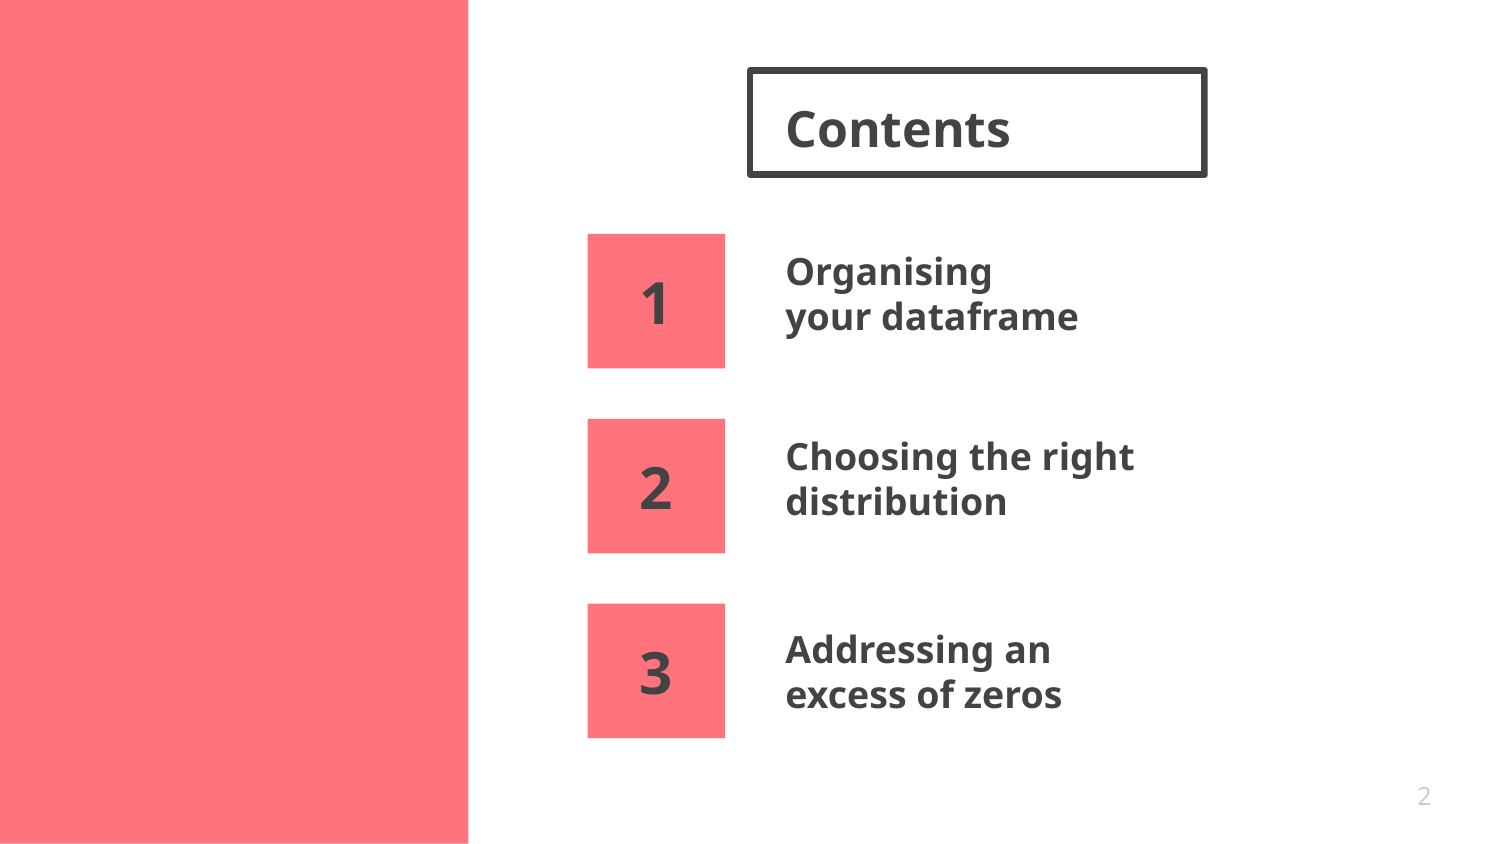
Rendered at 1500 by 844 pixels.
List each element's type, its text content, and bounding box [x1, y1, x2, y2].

title Choosing the right distribution [770, 426, 1230, 539]
title Contents [770, 31, 1500, 214]
title 3 [553, 618, 760, 724]
title 2 [553, 433, 760, 539]
title Addressing an excess of zeros [770, 618, 1161, 731]
title Organising your dataframe [770, 241, 1098, 354]
title 1 [553, 249, 760, 354]
slide_number 2 [1402, 764, 1493, 830]
